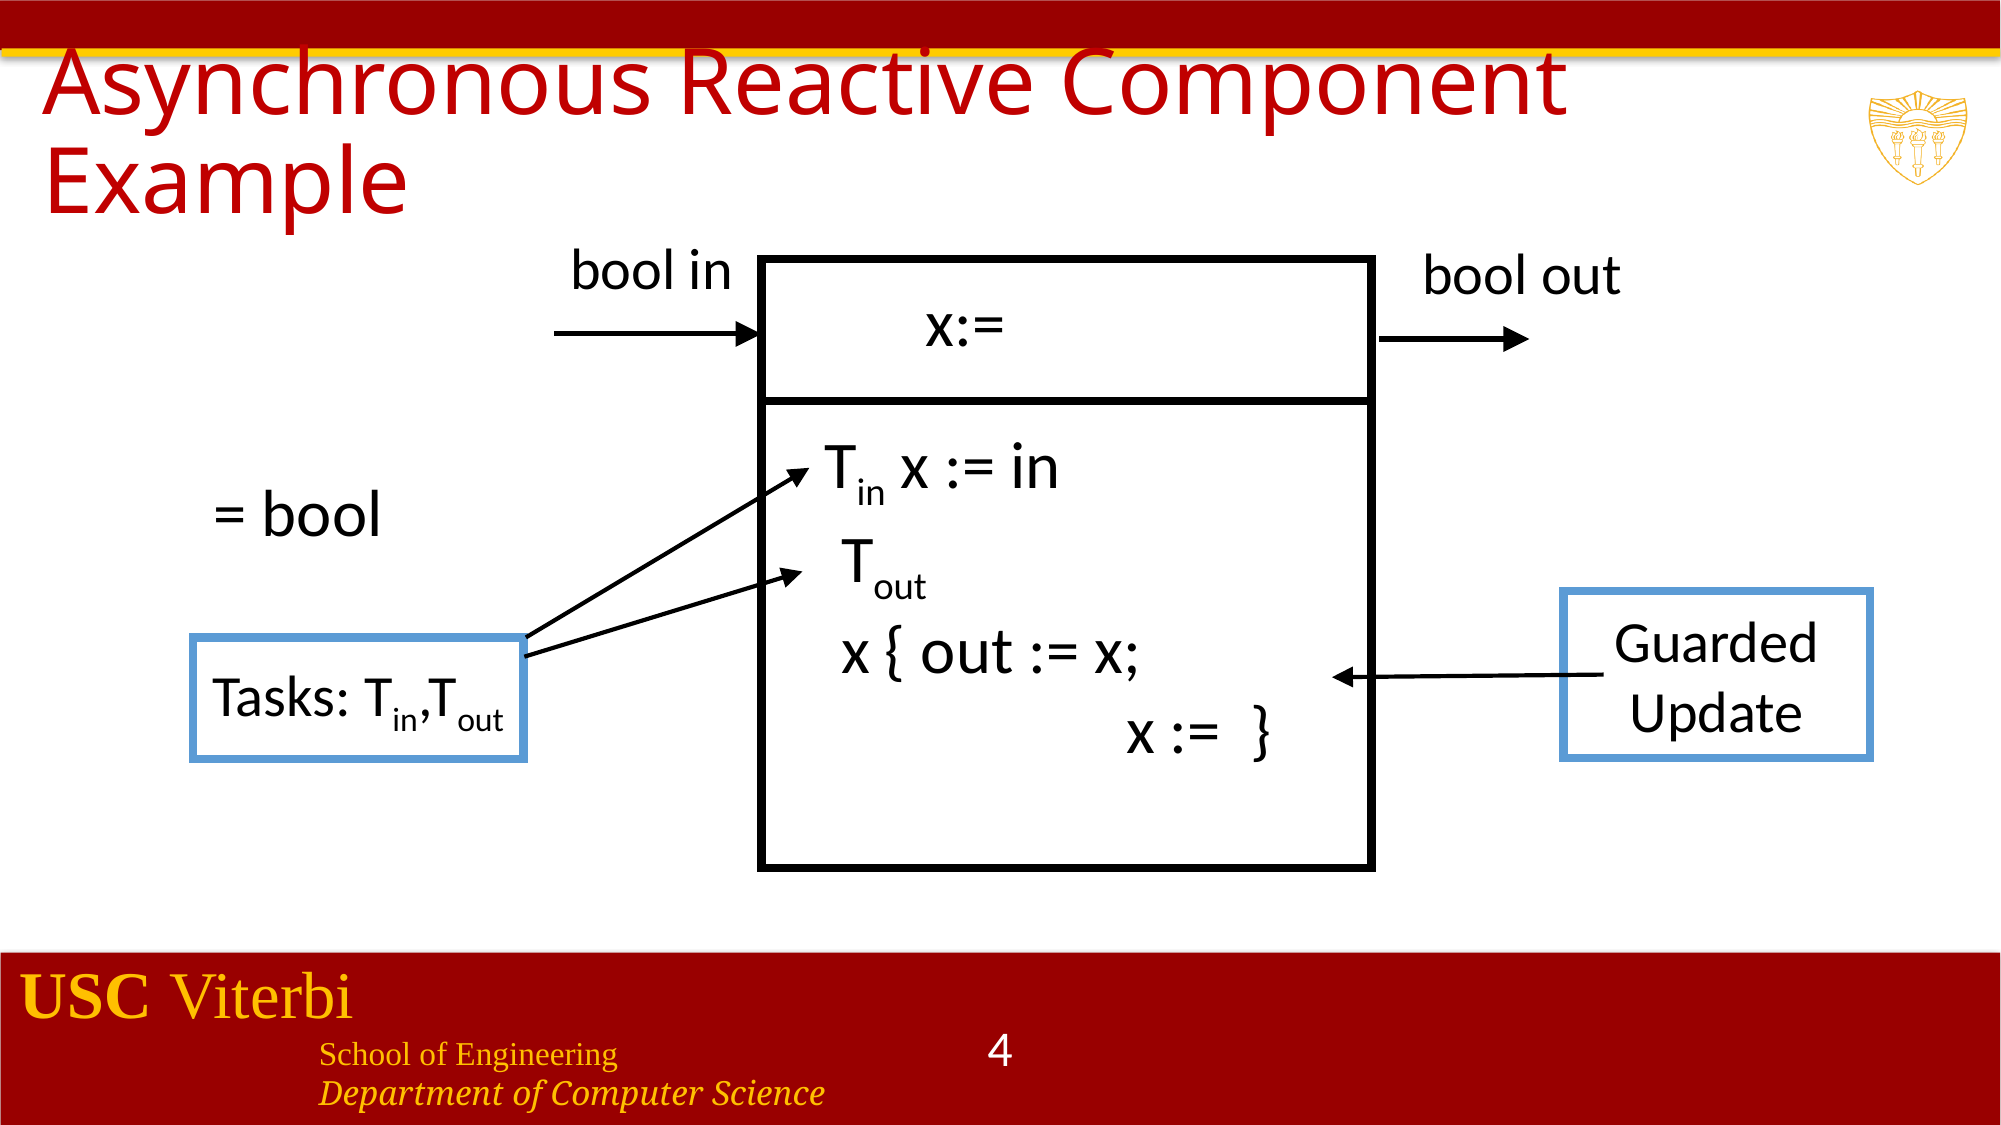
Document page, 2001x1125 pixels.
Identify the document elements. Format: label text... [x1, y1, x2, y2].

text_box bool in [555, 223, 748, 309]
text_box bool out [1407, 229, 1637, 314]
picture [1836, 76, 2000, 199]
title Asynchronous Reactive Component Example [27, 70, 1819, 199]
text_box [760, 258, 1373, 869]
text_box Guarded Update [1562, 590, 1871, 759]
text_box Tasks: Tin,Tout [192, 636, 524, 760]
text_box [524, 571, 803, 657]
slide_number 4 [774, 1016, 1225, 1077]
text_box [525, 462, 797, 571]
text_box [1331, 674, 1604, 678]
